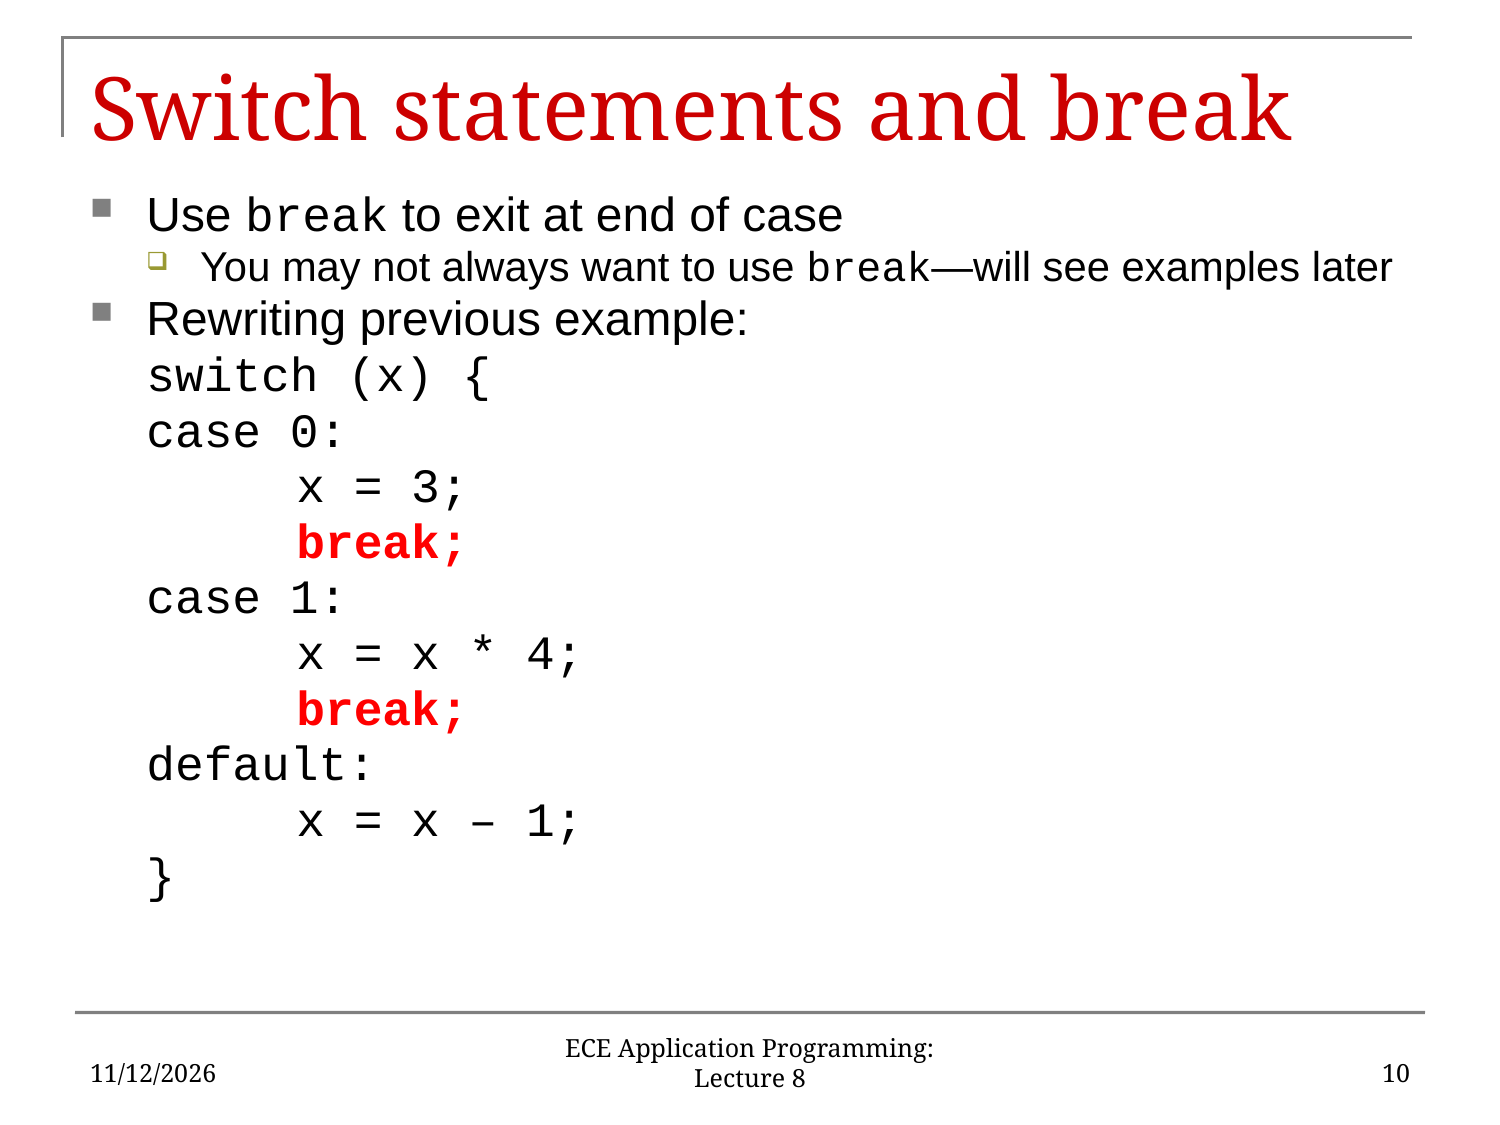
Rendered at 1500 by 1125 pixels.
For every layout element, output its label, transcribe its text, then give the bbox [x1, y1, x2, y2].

slide_number 10 [1074, 1023, 1426, 1100]
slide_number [74, 1023, 426, 1100]
title Switch statements and break [75, 45, 1425, 163]
list Use break to exit at end of case You may not always want to use break—will see examples later Rewriting previous example: switch (x) { case 0: x = 3; break; case 1: x = x * 4; break; default: x = x – 1; } [75, 187, 1425, 1006]
footer ECE Application Programming: Lecture 8 [512, 1024, 988, 1101]
